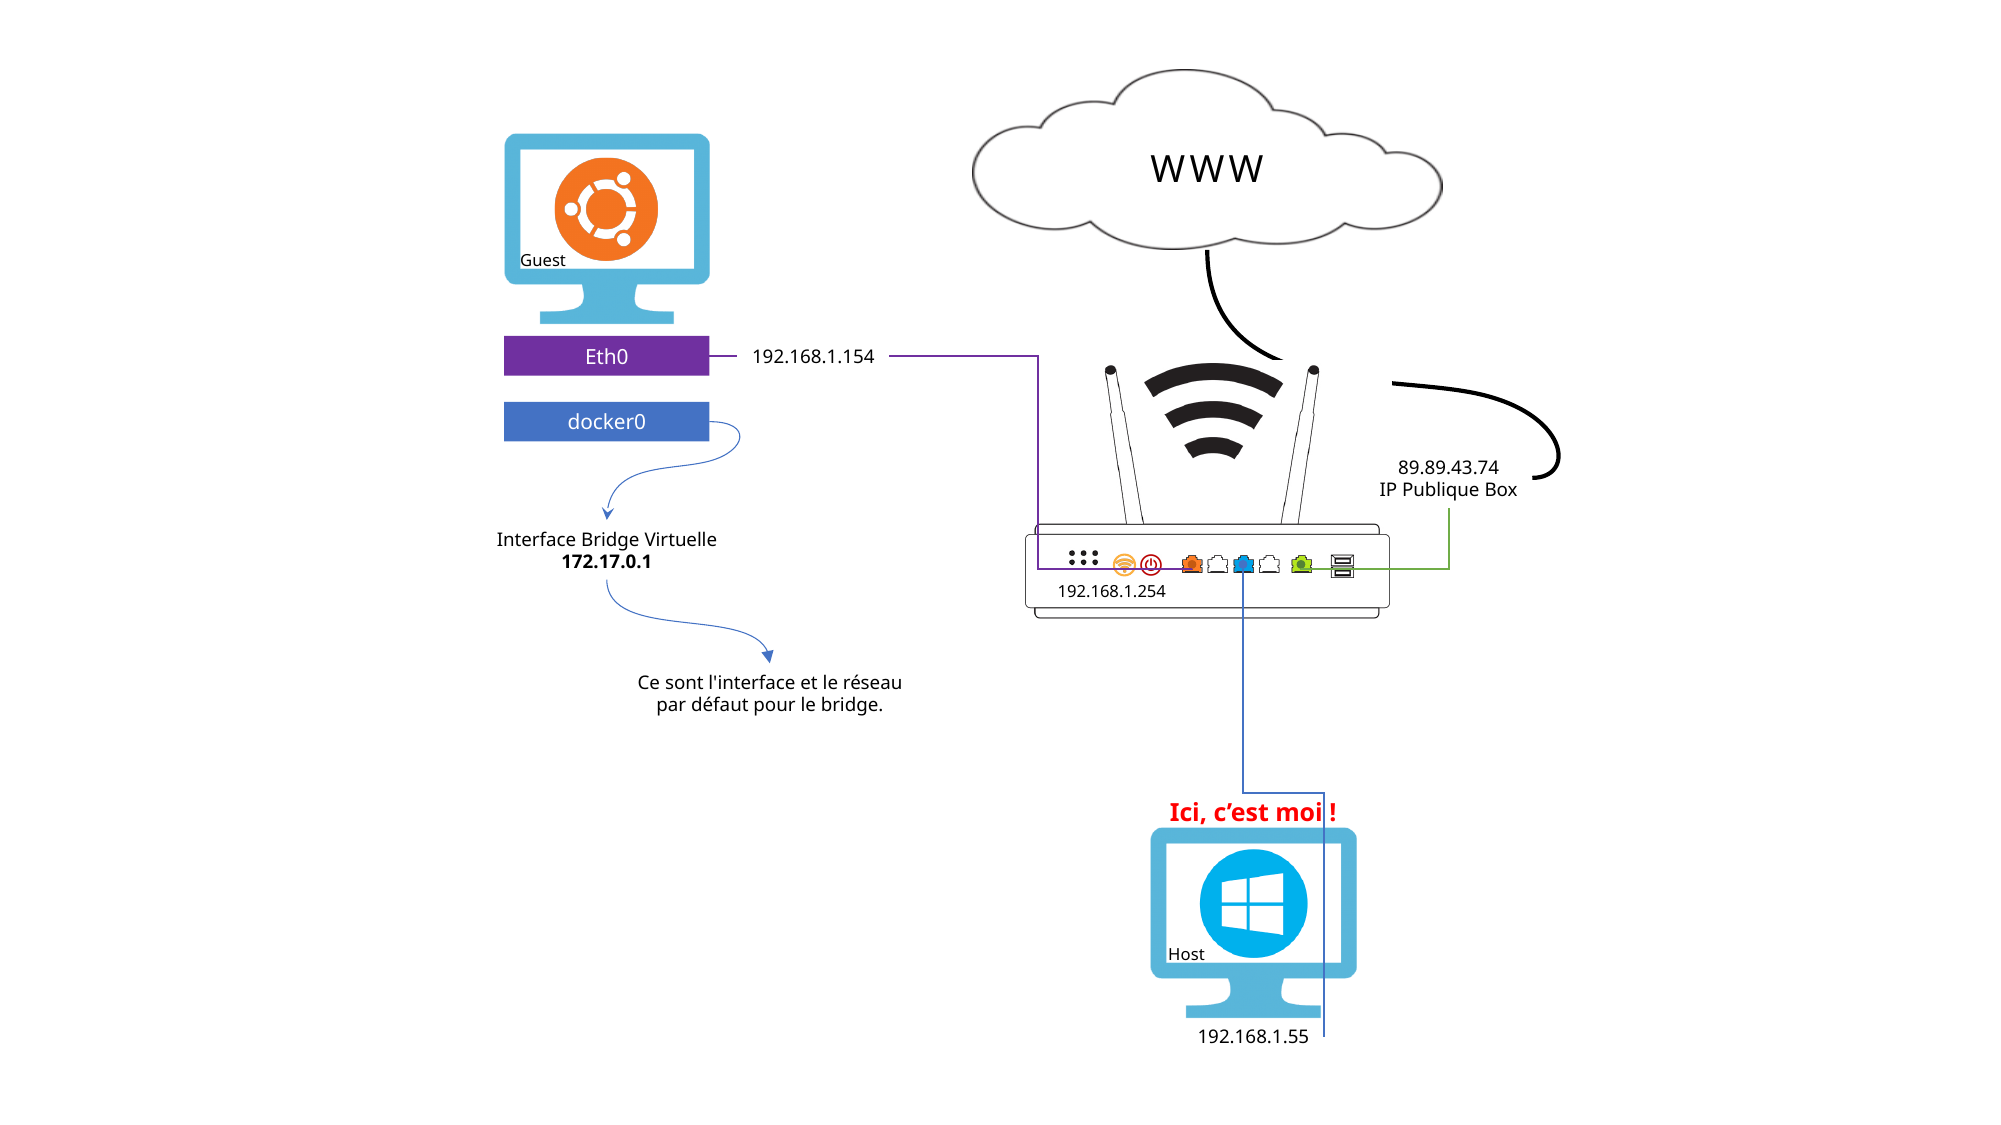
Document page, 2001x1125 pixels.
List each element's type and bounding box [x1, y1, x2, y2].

text_box [476, 69, 1524, 1056]
